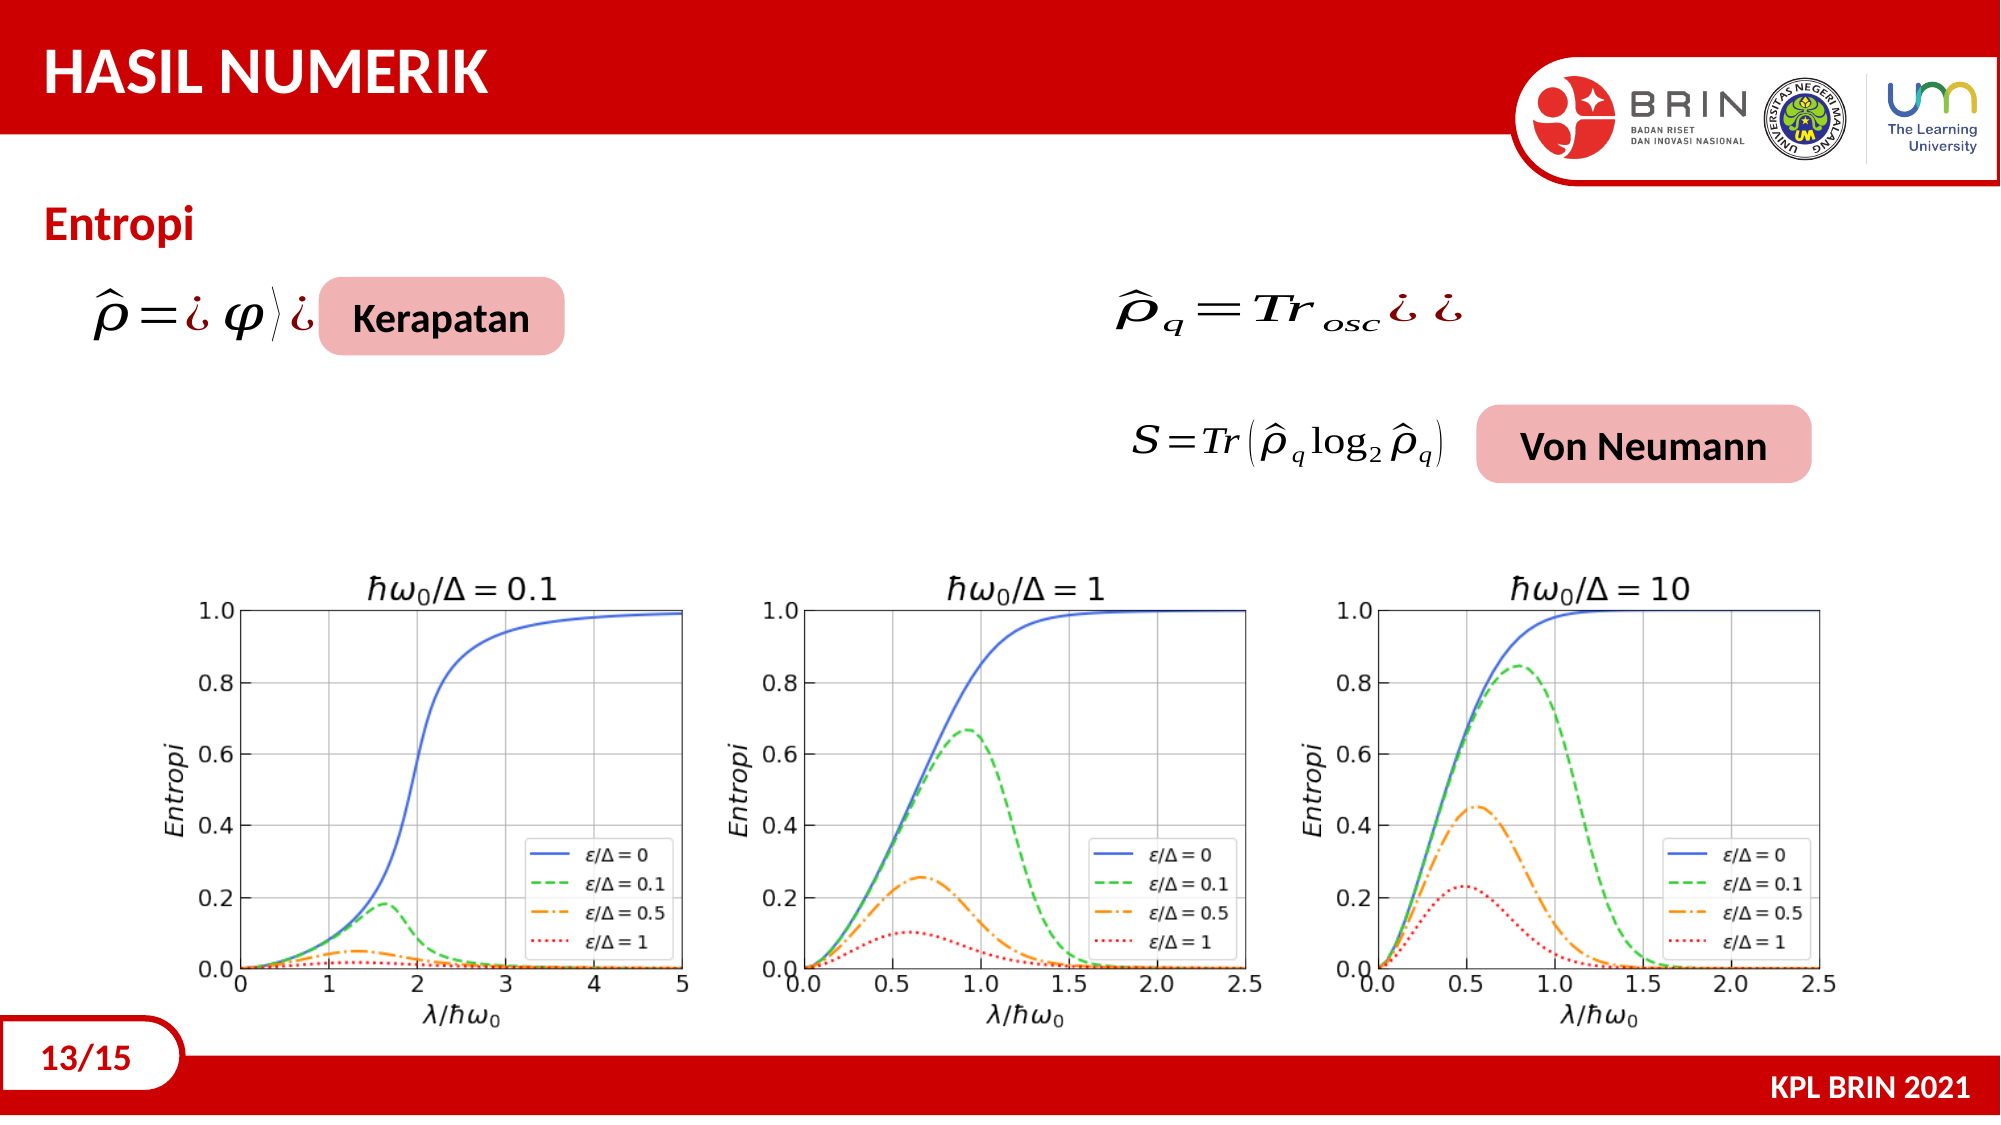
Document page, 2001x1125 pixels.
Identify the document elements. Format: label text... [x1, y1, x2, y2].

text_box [0, 0, 2000, 184]
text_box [90, 276, 1812, 484]
text_box Entropi [29, 184, 604, 258]
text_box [153, 566, 1847, 1041]
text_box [0, 1018, 2000, 1116]
